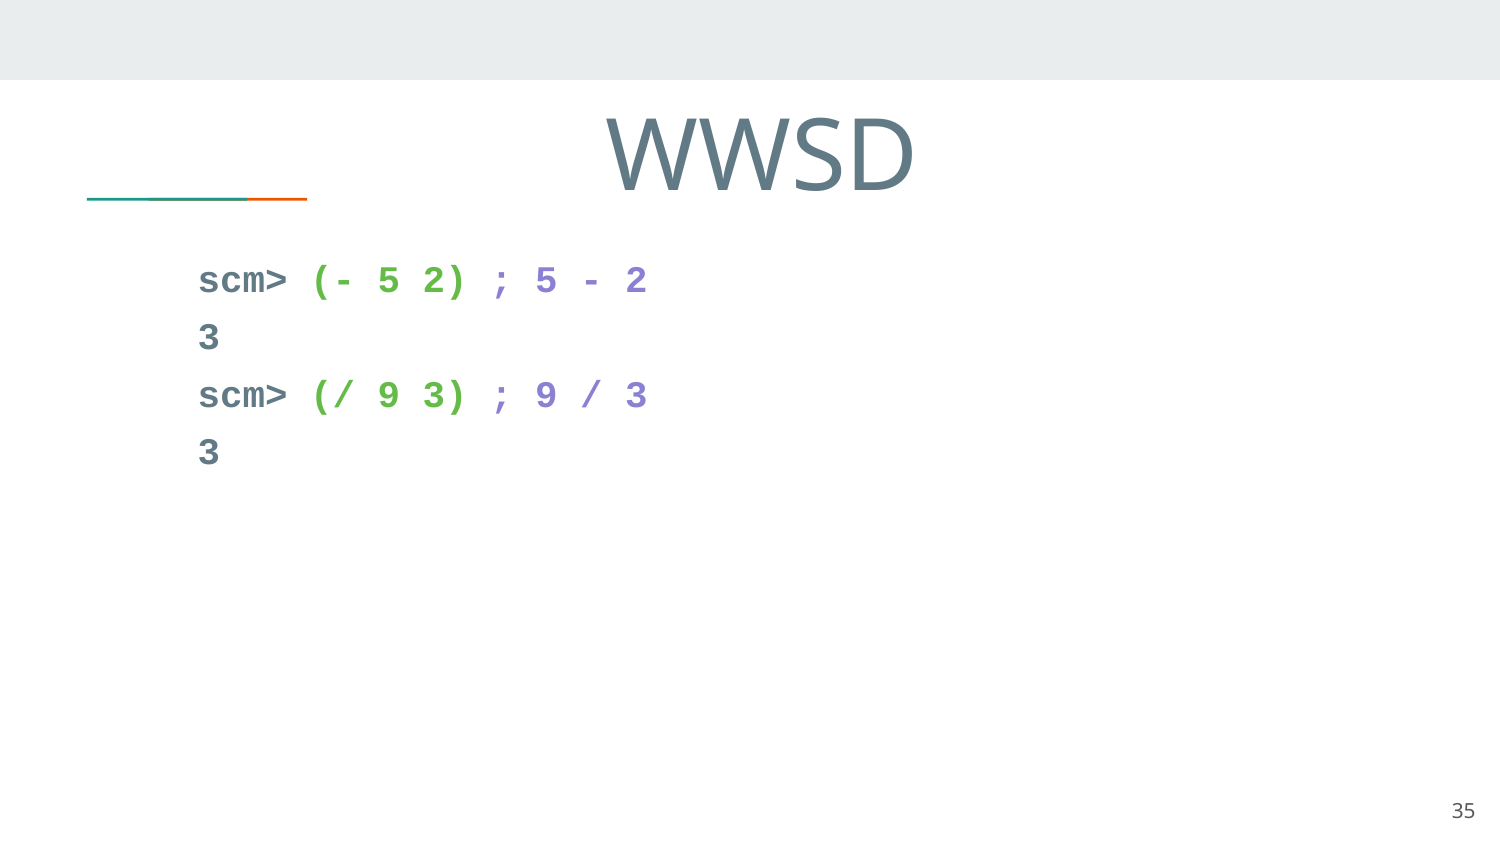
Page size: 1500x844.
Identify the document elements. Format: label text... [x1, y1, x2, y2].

text_box scm> (- 5 2) ; 5 - 2 3 scm> (/ 9 3) ; 9 / 3 3 [182, 239, 1291, 697]
title WWSD [590, 75, 1456, 181]
slide_number 35 [1400, 779, 1491, 844]
